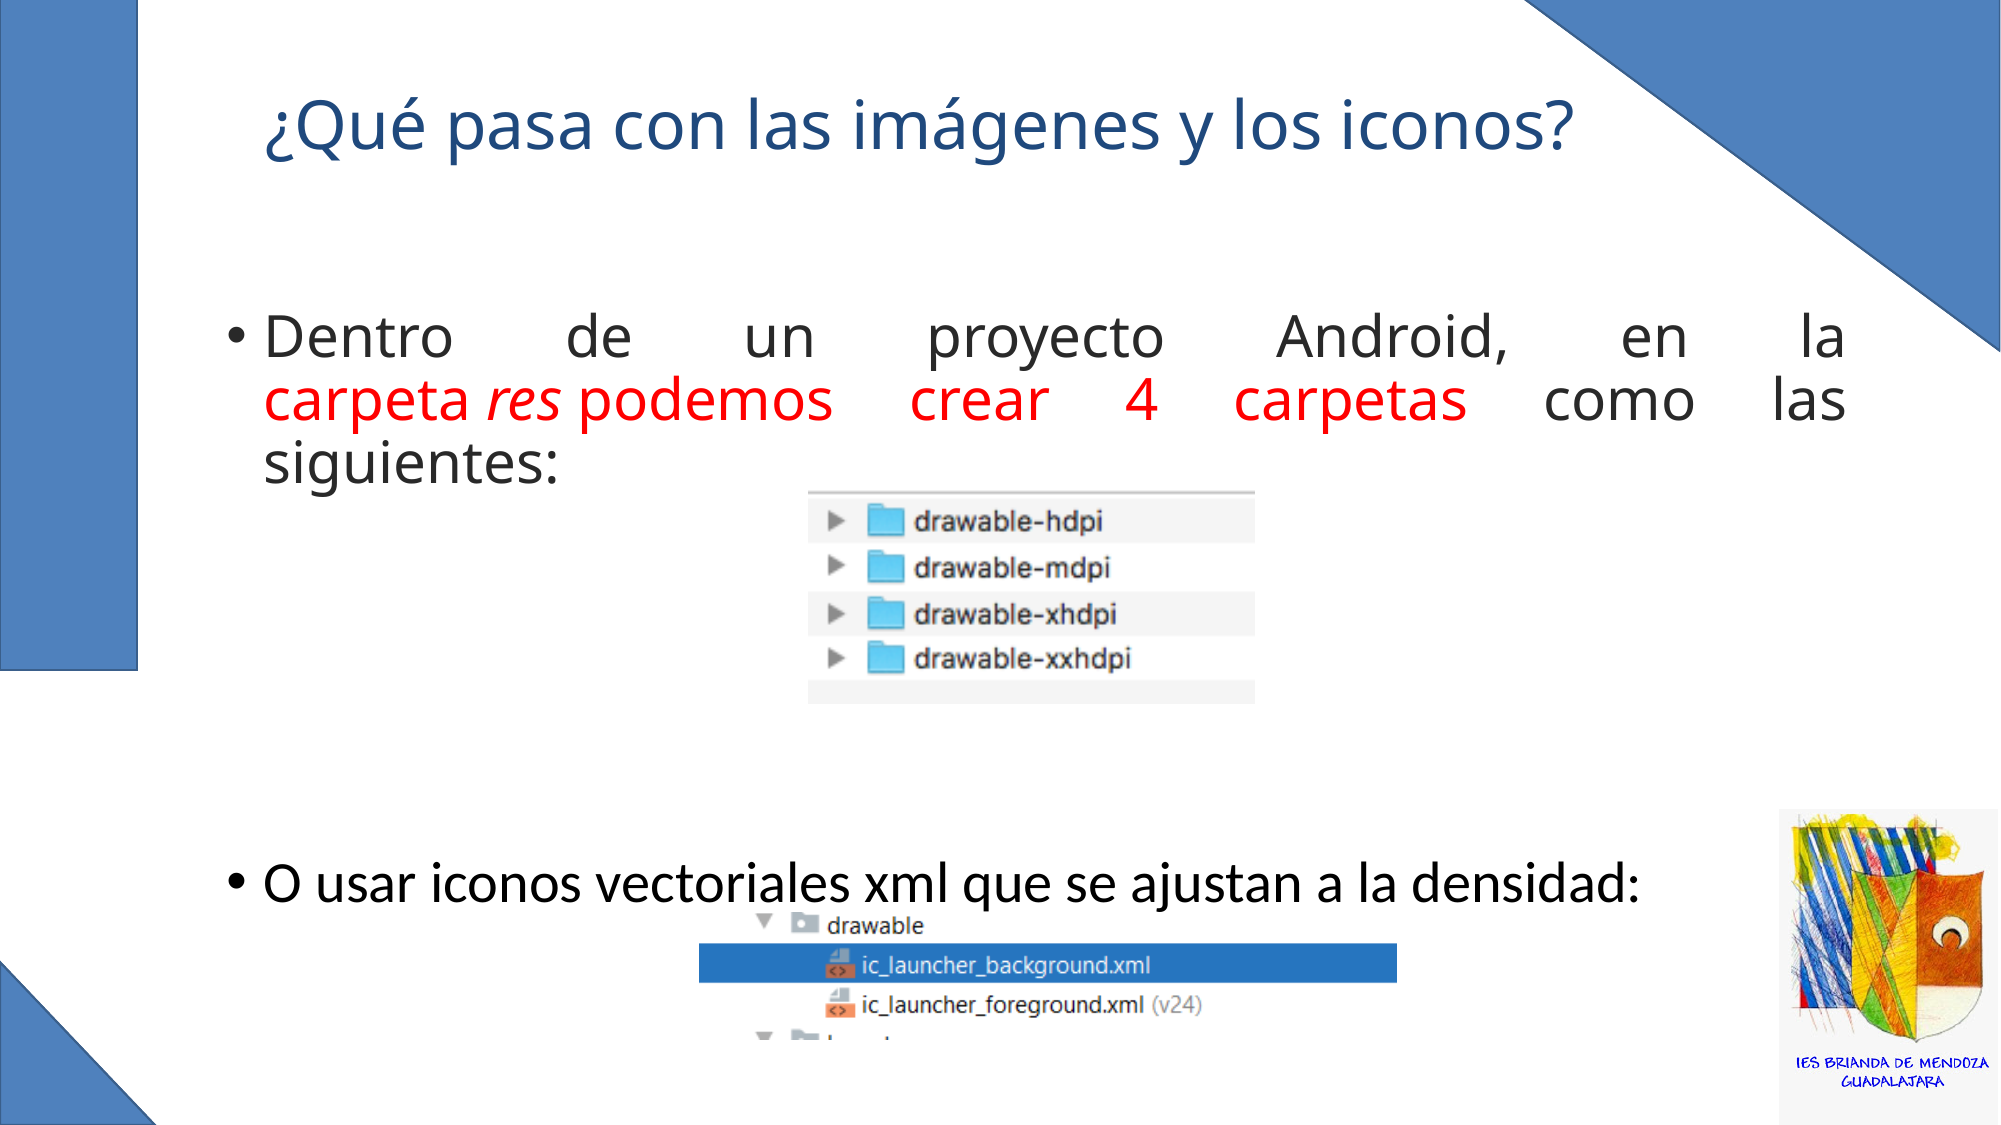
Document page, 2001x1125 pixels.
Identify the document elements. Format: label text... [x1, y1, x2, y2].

picture [1779, 809, 1998, 1125]
picture [808, 490, 1255, 704]
picture [699, 912, 1397, 1040]
title ¿Qué pasa con las imágenes y los iconos? [250, 59, 1599, 278]
list Dentro de un proyecto Android, en la carpeta res podemos crear 4 carpetas como las siguientes: O usar iconos vectoriales xml que se ajustan a la densidad: [211, 299, 1863, 1111]
